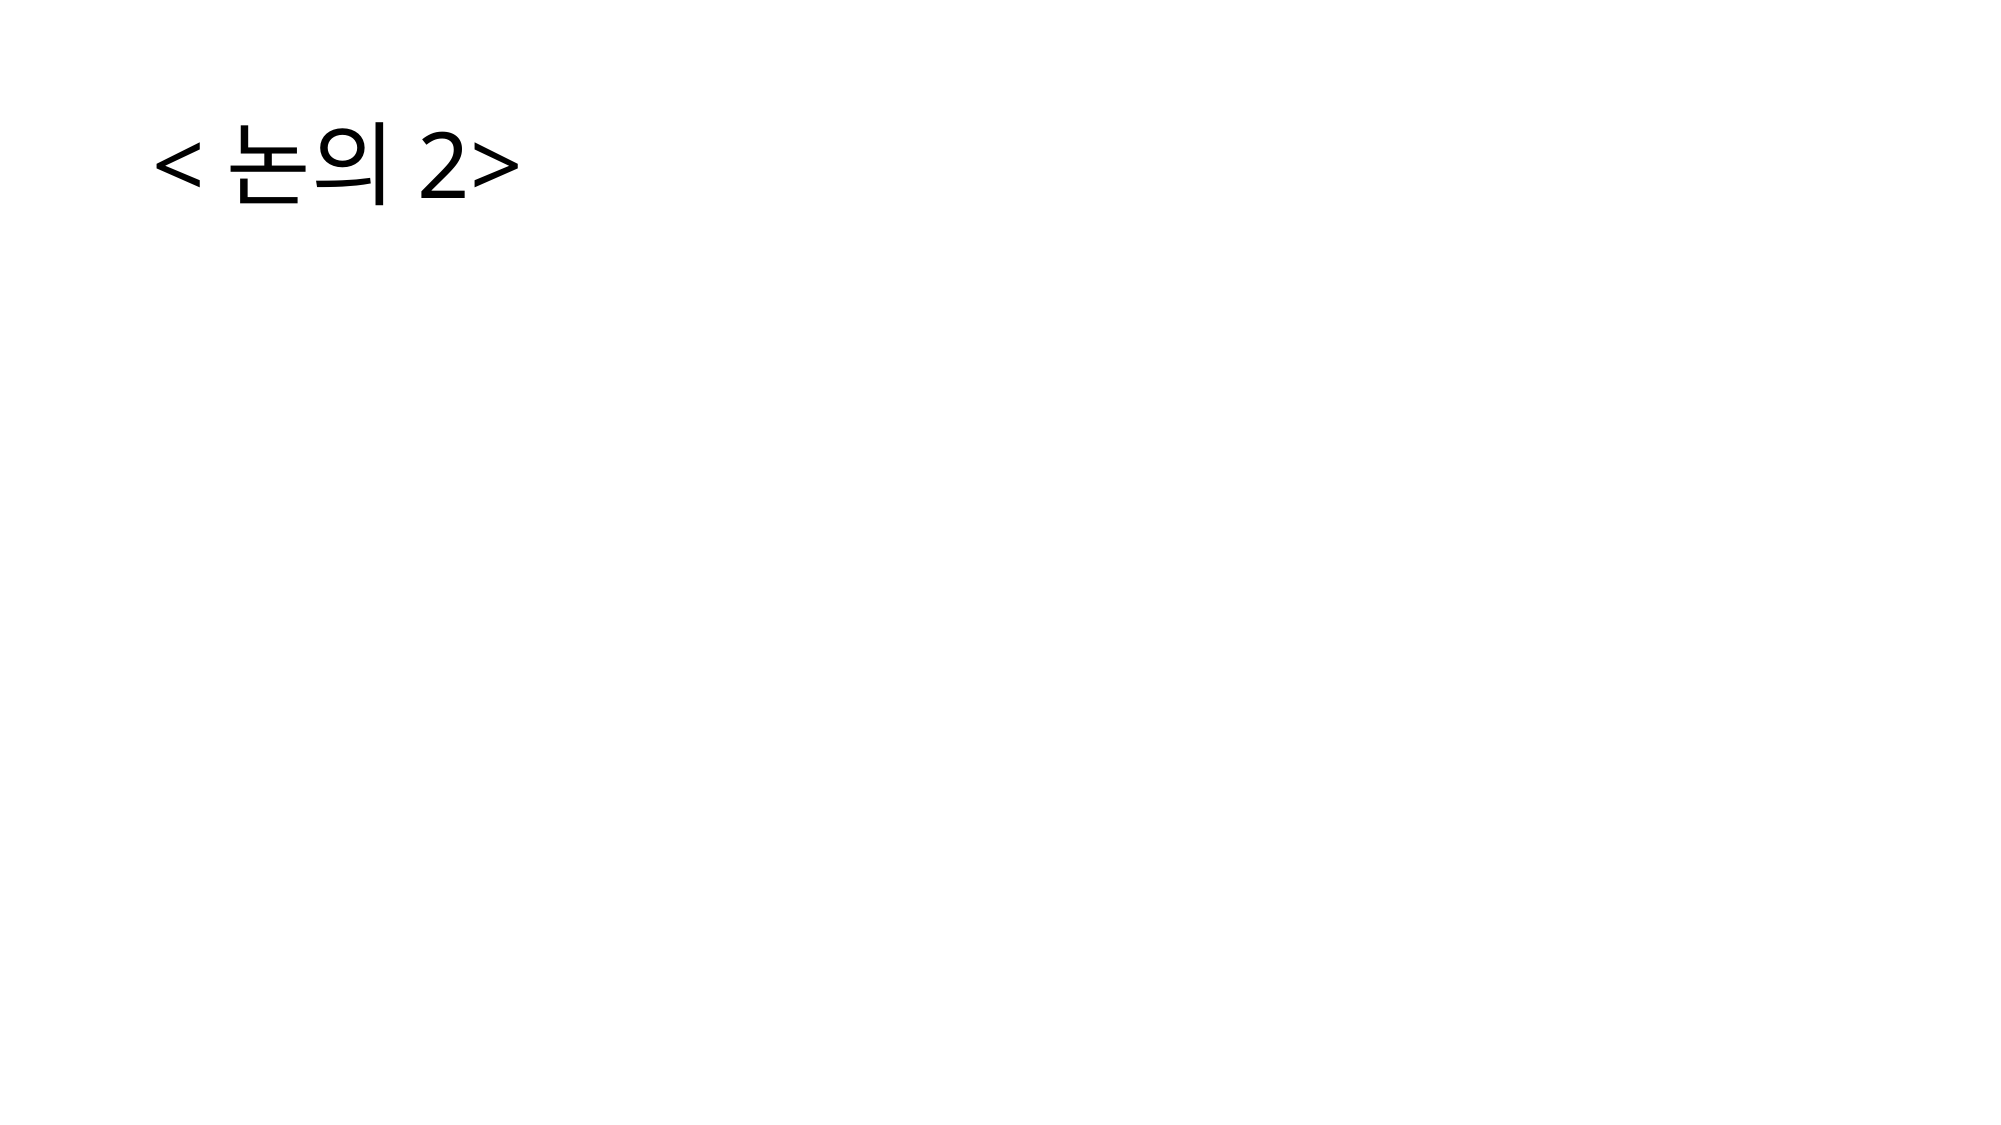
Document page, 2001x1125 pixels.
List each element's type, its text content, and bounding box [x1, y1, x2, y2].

title <논의2> [137, 59, 1863, 278]
